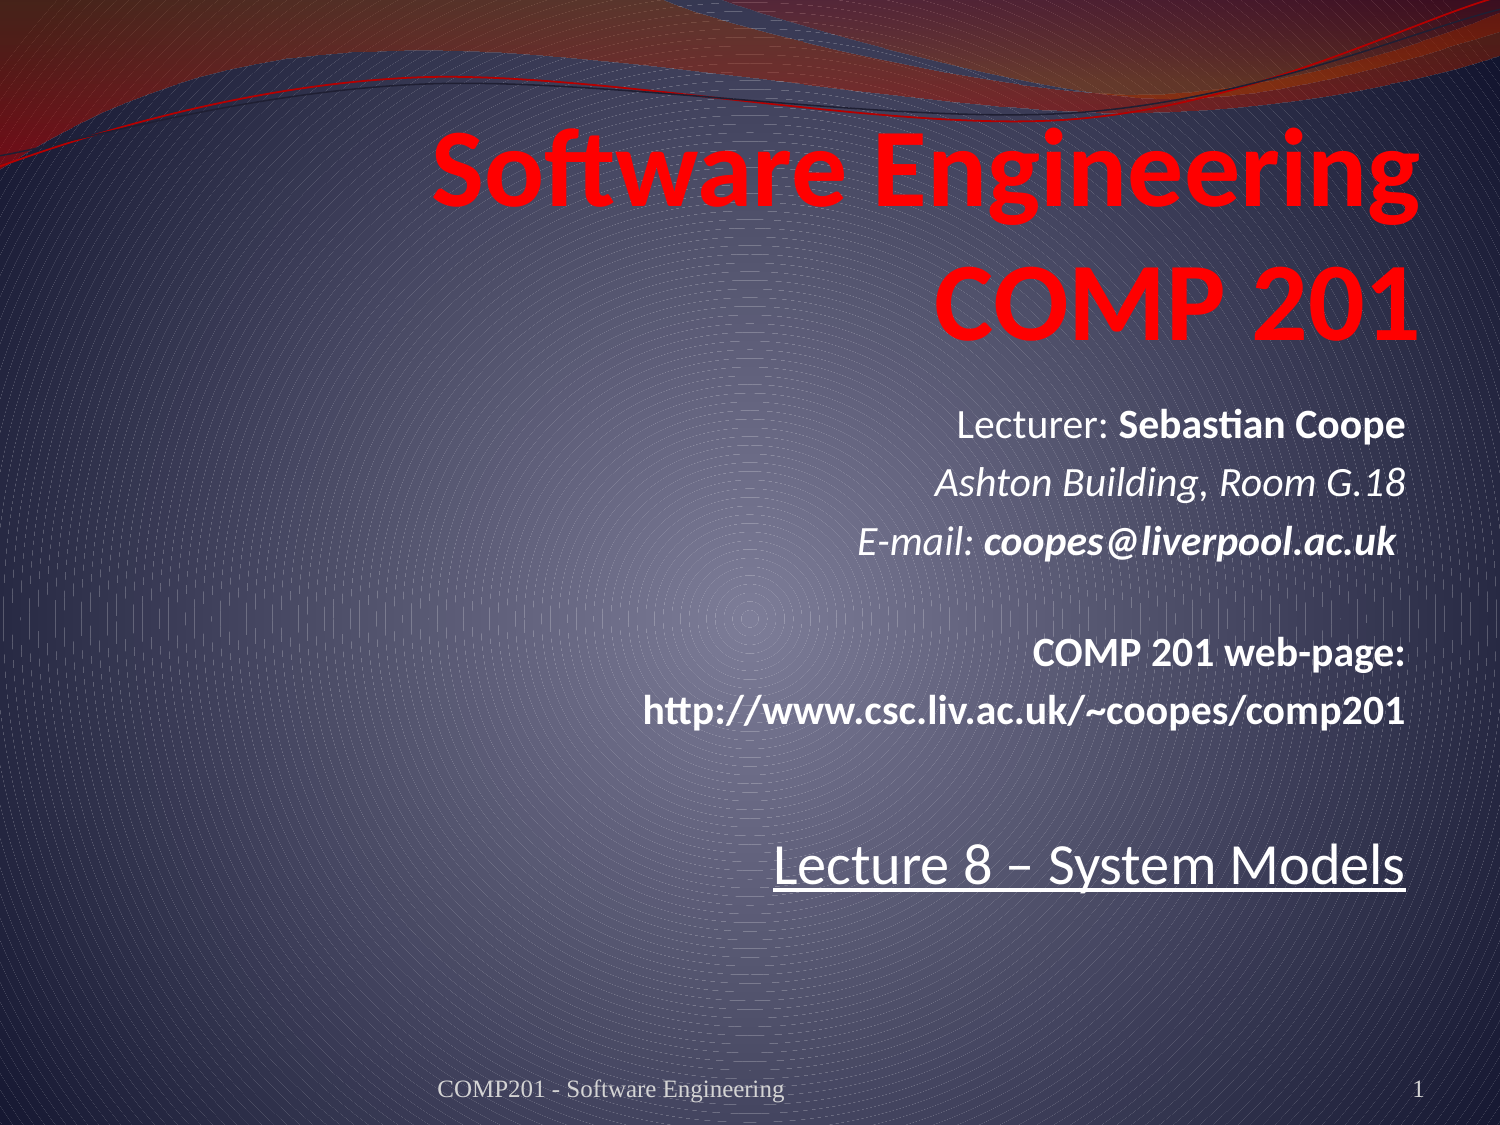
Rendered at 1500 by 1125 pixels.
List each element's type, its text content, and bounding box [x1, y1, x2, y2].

title Software Engineering COMP 201 [150, 93, 1425, 364]
subtitle Lecturer: Sebastian Coope Ashton Building, Room G.18 E-mail: coopes@liverpool.ac.uk COMP 201 web-page: http://www.csc.liv.ac.uk/~coopes/comp201 Lecture 8 – System Models [116, 389, 1417, 925]
footer COMP201 - Software Engineering [437, 1042, 988, 1103]
slide_number 1 [1299, 1042, 1425, 1103]
